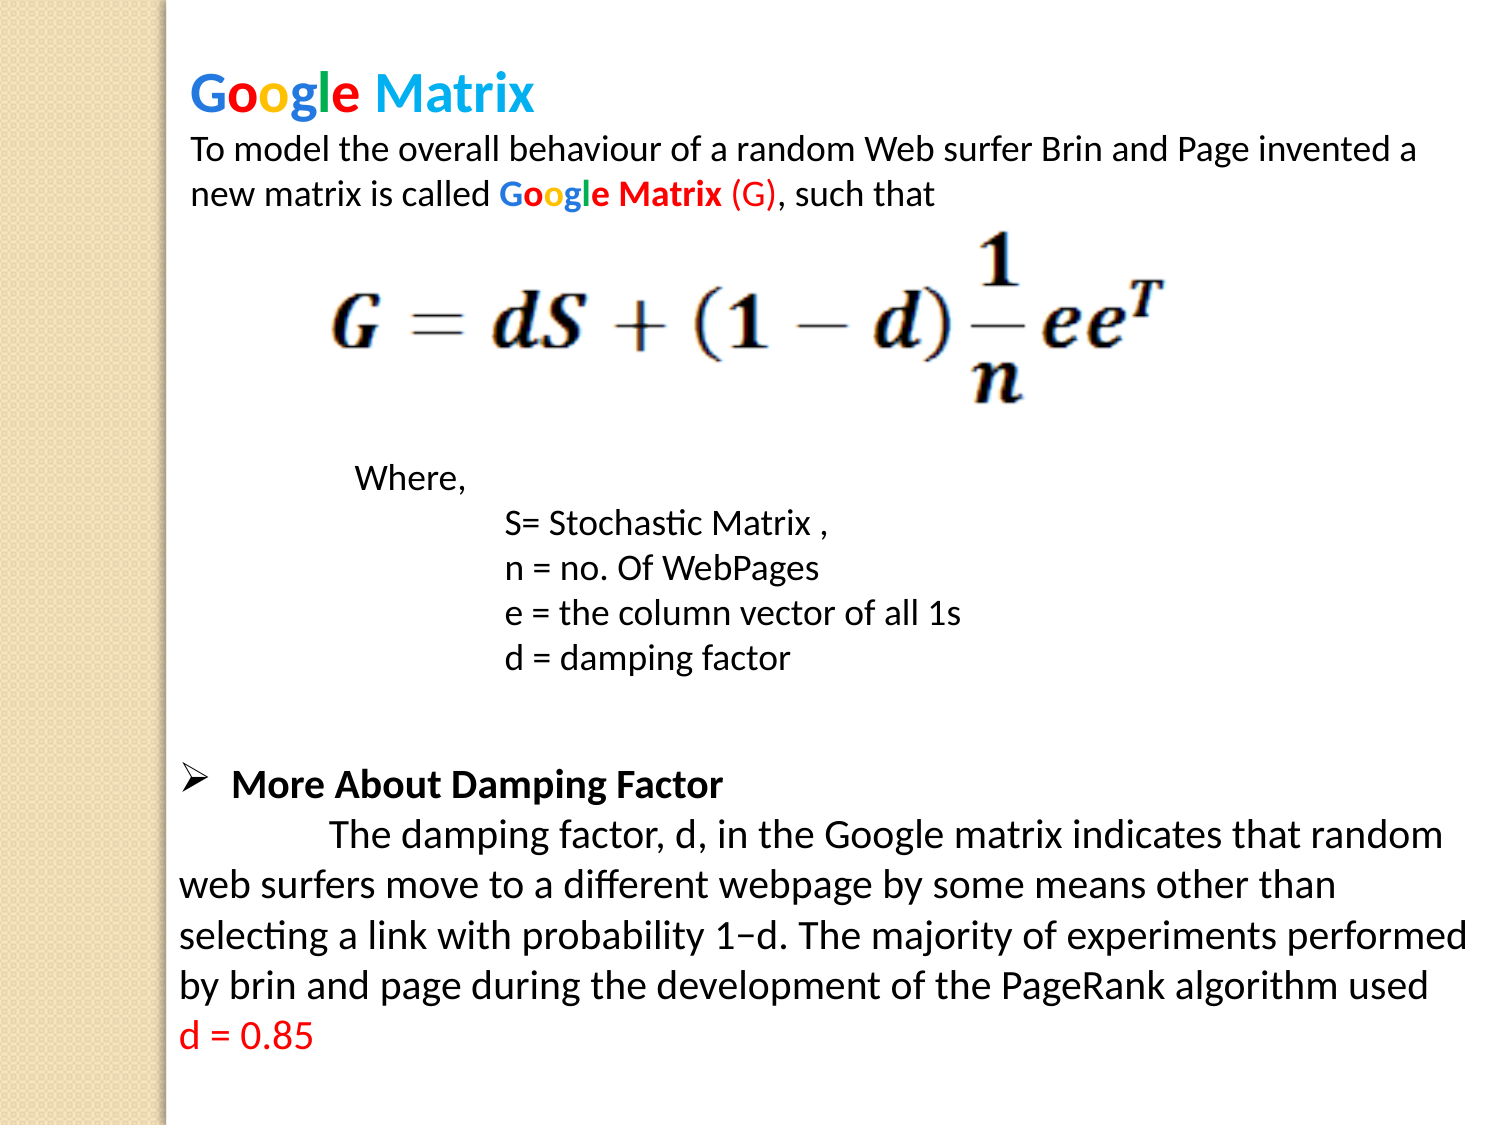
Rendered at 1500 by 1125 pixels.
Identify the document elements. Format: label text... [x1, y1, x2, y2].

text_box Google Matrix To model the overall behaviour of a random Web surfer Brin and Page invented a new matrix is called Google Matrix (G), such that [175, 46, 1500, 337]
text_box Where, S= Stochastic Matrix , n = no. Of WebPages e = the column vector of all 1s d = damping factor [339, 445, 1184, 685]
text_box More About Damping Factor The damping factor, d, in the Google matrix indicates that random web surfers move to a diﬀerent webpage by some means other than selecting a link with probability 1−d. The majority of experiments performed by brin and page during the development of the PageRank algorithm used d = 0.85 [163, 749, 1500, 1065]
picture [328, 222, 1171, 423]
